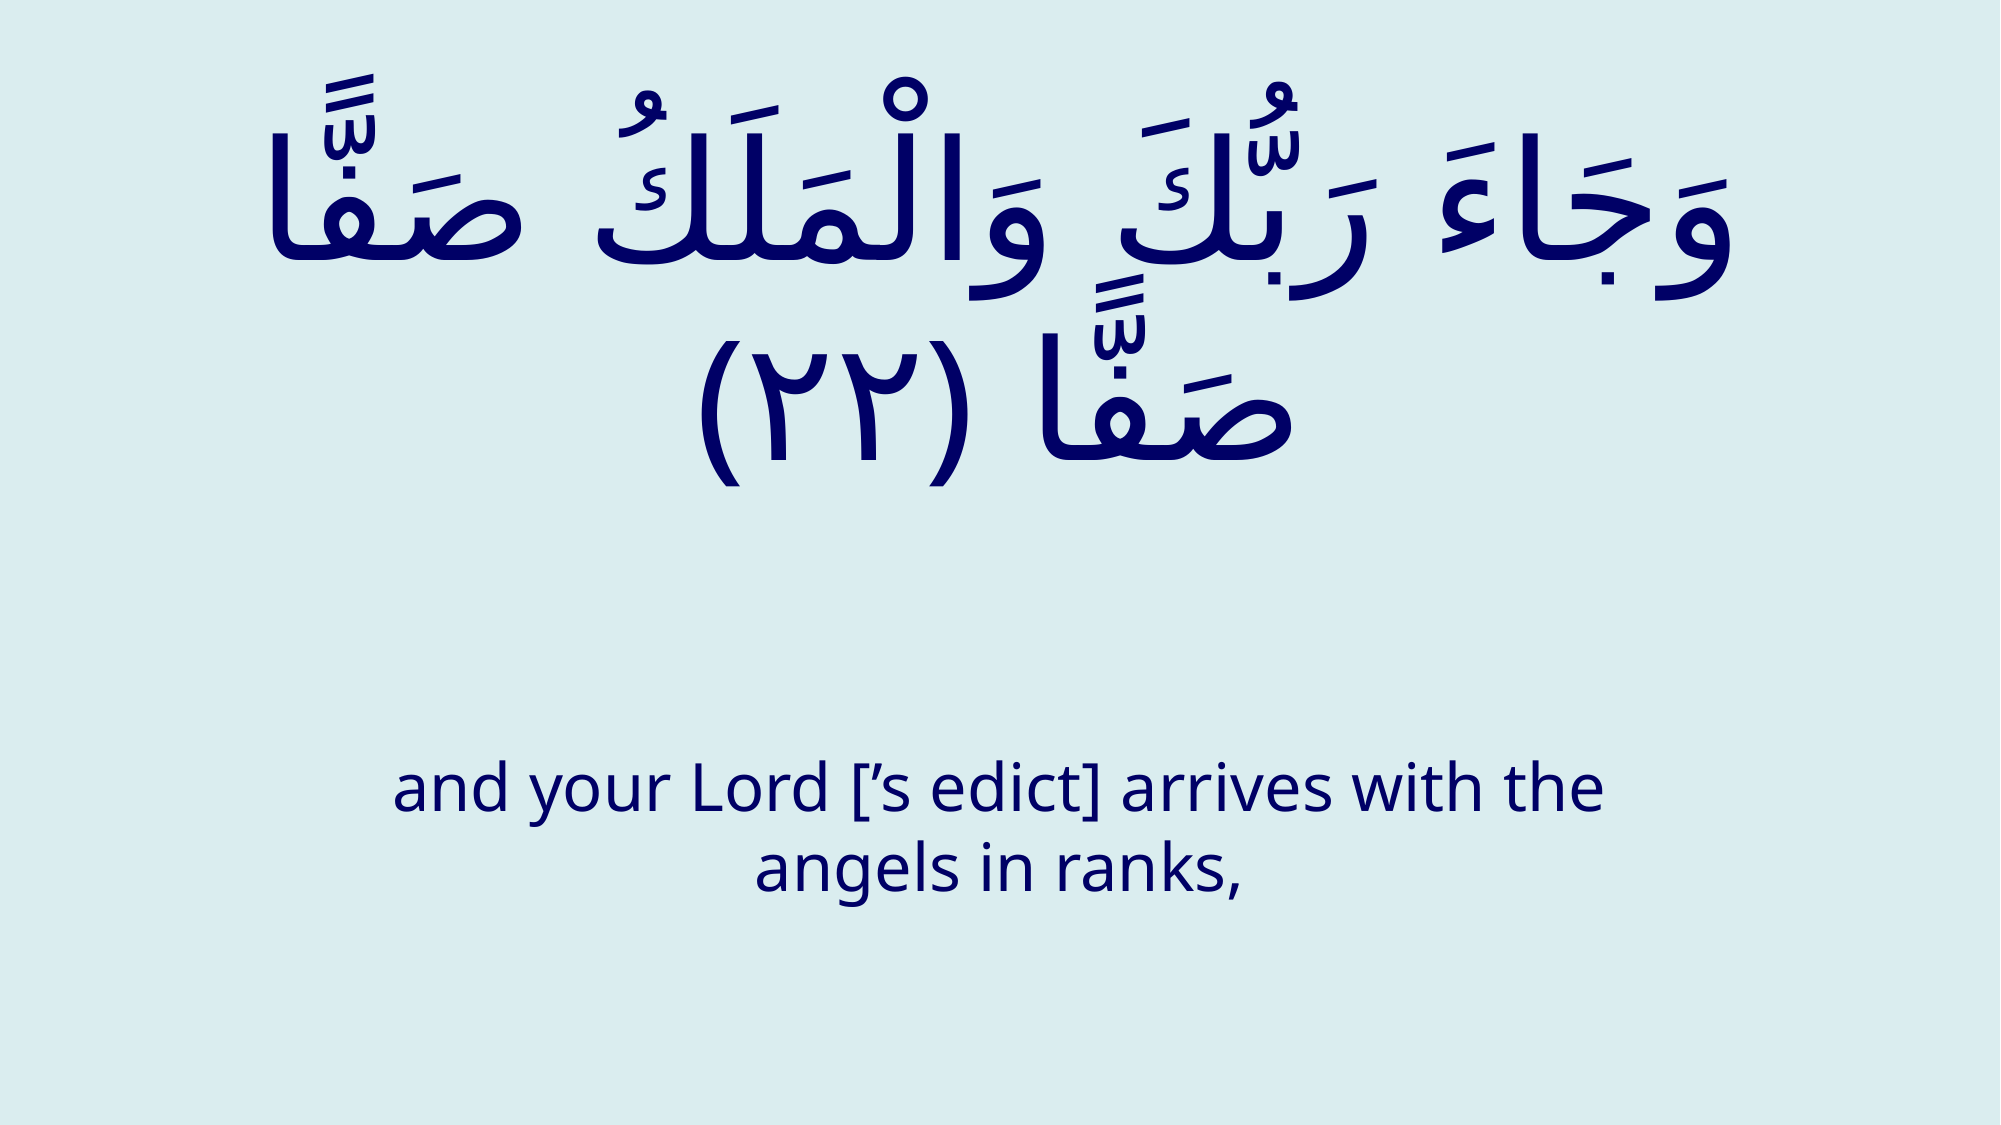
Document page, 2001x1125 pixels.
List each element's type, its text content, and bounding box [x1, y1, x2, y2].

list and your Lord [’s edict] arrives with the angels in ranks, [356, 737, 1644, 1050]
title وَجَاءَ رَبُّكَ وَالْمَلَكُ صَفًّا صَفًّا ‎﴿٢٢﴾ [0, 200, 2000, 388]
